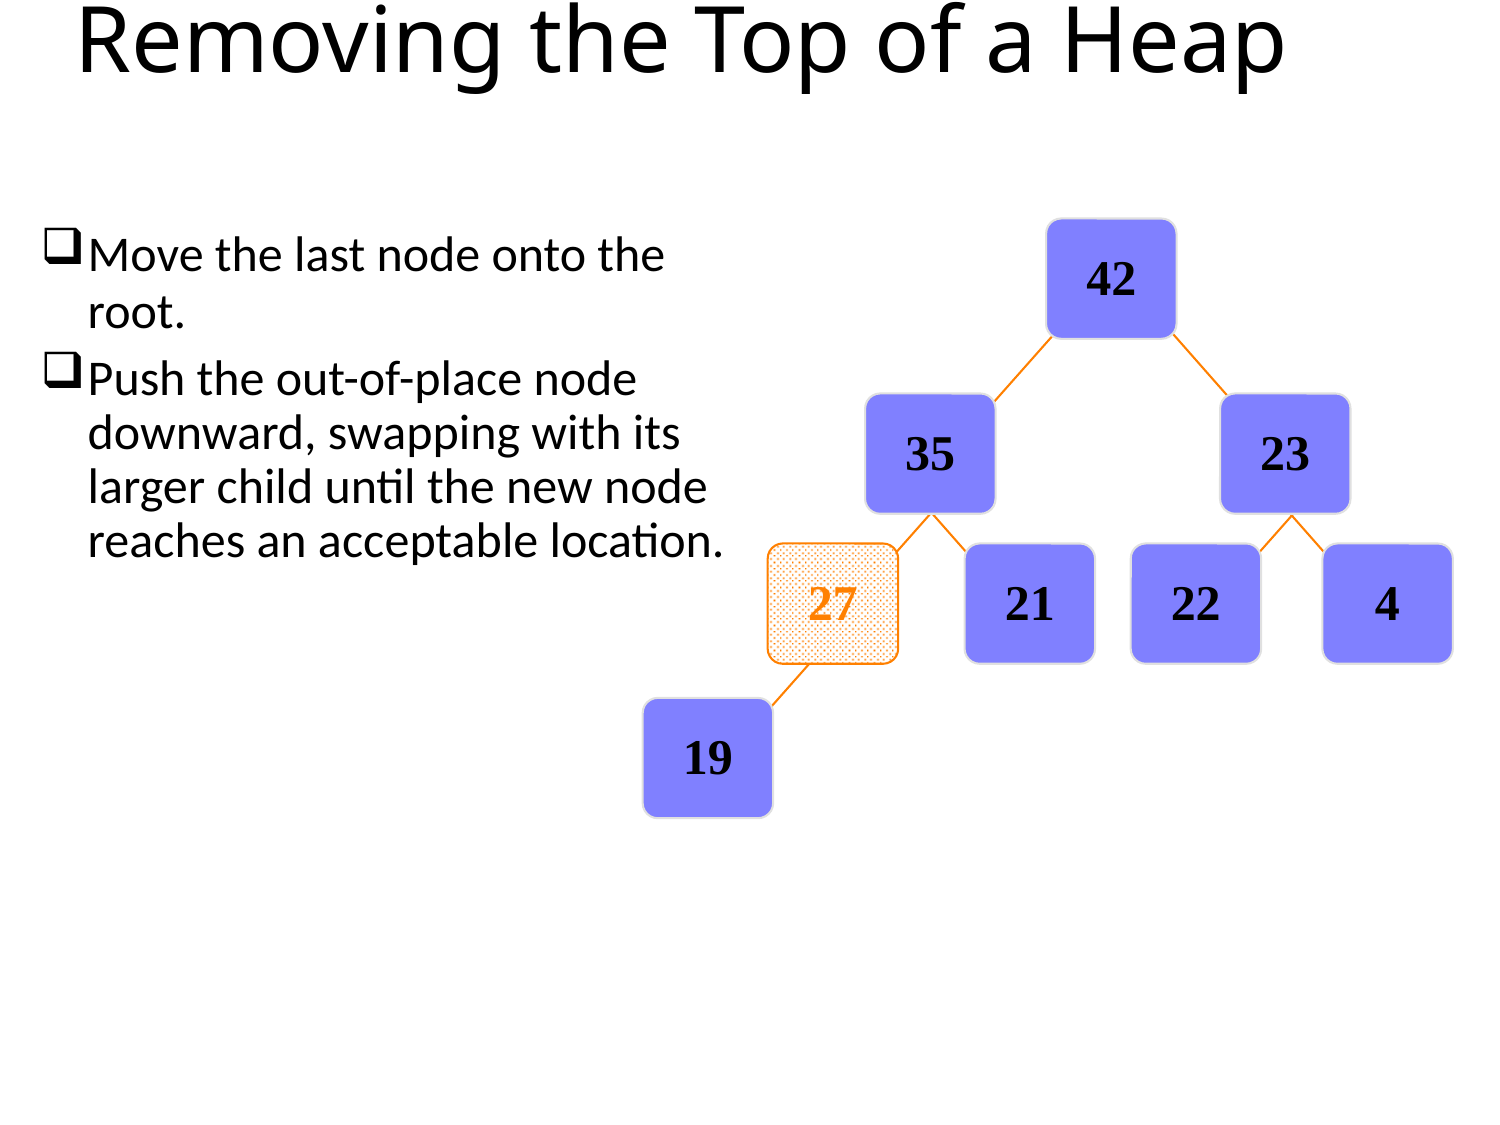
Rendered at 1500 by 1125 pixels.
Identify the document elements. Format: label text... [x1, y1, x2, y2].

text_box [1130, 543, 1261, 664]
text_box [865, 393, 996, 514]
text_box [1220, 393, 1351, 514]
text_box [964, 543, 1095, 664]
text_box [1322, 543, 1453, 664]
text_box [642, 697, 773, 818]
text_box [1046, 218, 1177, 339]
list Move the last node onto the root. Push the out-of-place node downward, swapping with its larger child until the new node reaches an acceptable location. [25, 218, 773, 588]
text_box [767, 543, 898, 664]
title Removing the Top of a Heap [59, 0, 1335, 169]
